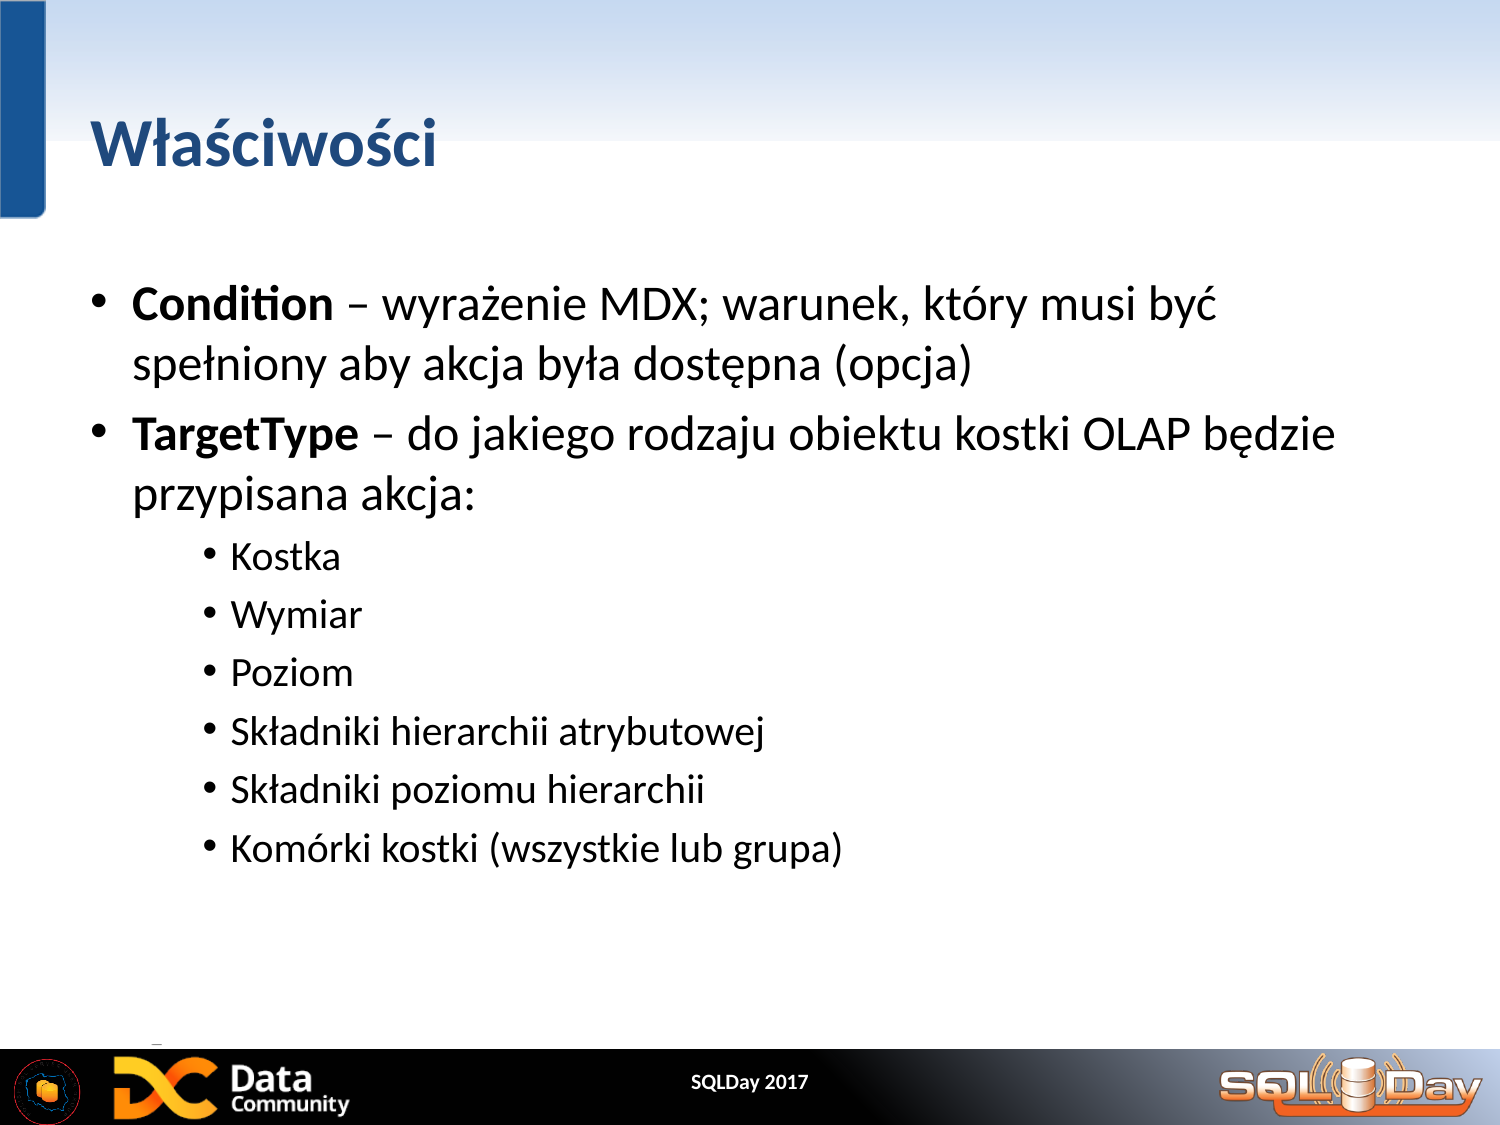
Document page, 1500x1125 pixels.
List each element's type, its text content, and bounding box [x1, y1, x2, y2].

picture [12, 1057, 81, 1125]
picture [0, 0, 46, 219]
picture [92, 1044, 378, 1125]
title Właściwości [75, 45, 1425, 233]
picture [1219, 1053, 1483, 1117]
list Condition – wyrażenie MDX; warunek, który musi być spełniony aby akcja była dostępna (opcja) TargetType – do jakiego rodzaju obiektu kostki OLAP będzie przypisana akcja: Kostka Wymiar Poziom Składniki hierarchii atrybutowej Składniki poziomu hierarchii Komórki kostki (wszystkie lub grupa) [75, 262, 1425, 1005]
